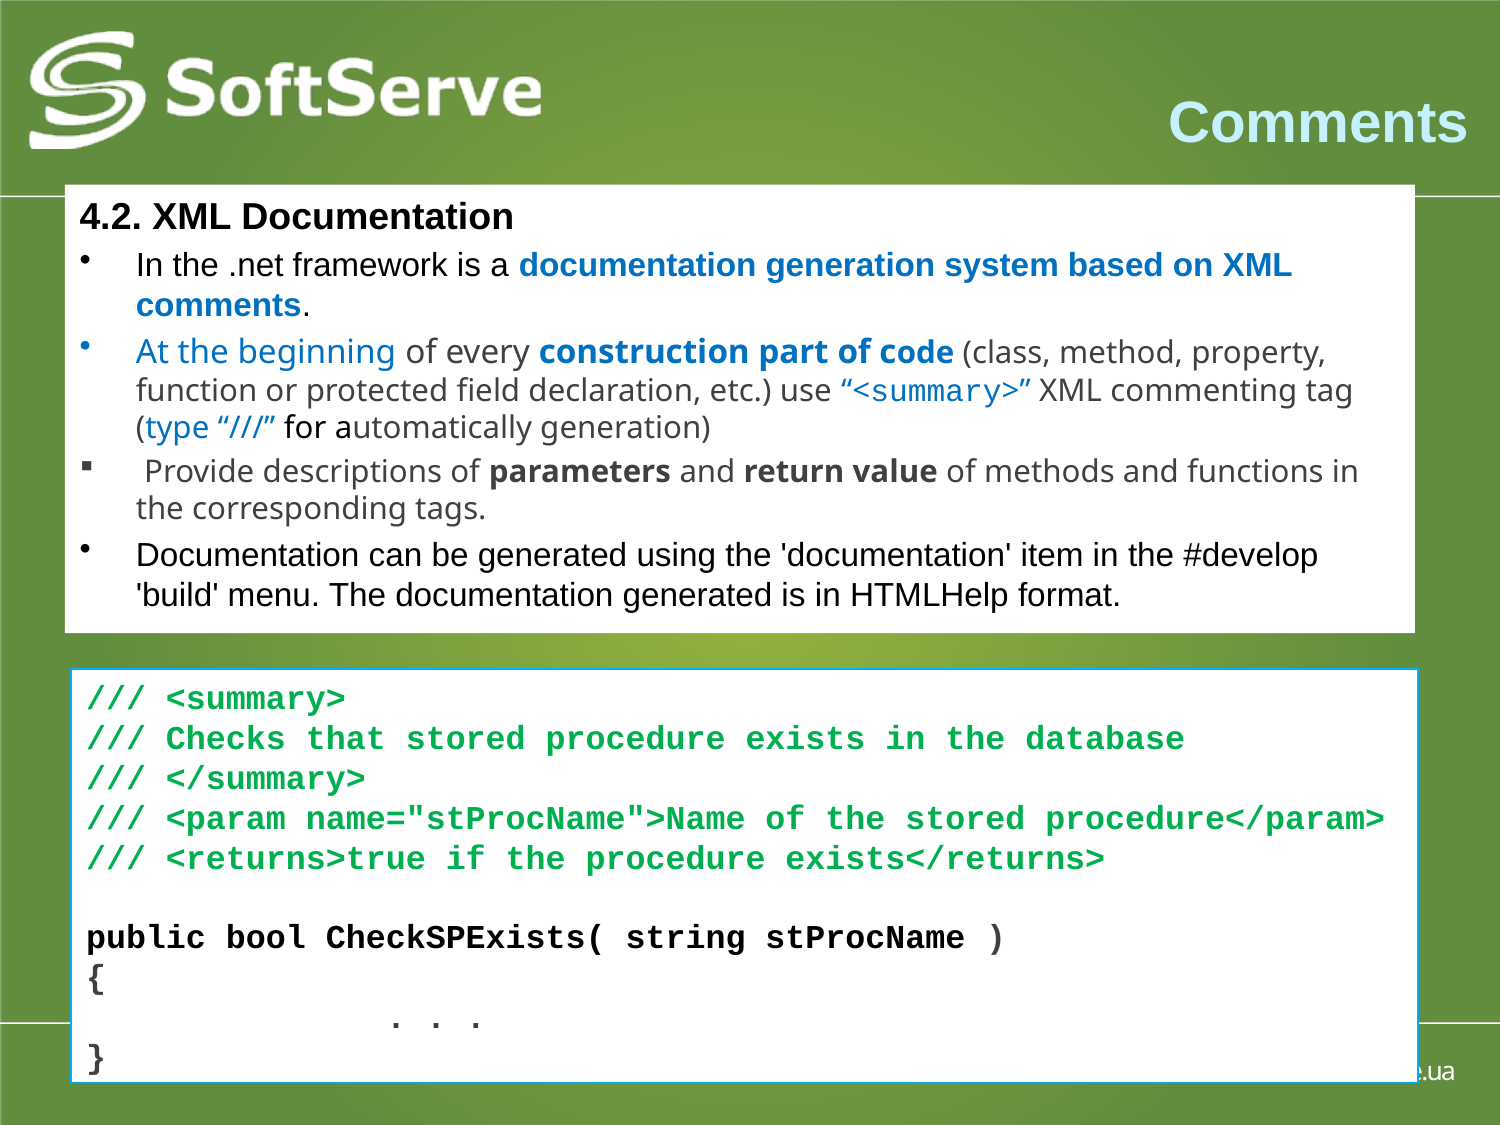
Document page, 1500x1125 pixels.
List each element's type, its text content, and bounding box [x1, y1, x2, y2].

picture [0, 198, 1500, 1022]
picture [0, 1024, 1500, 1125]
text_box /// <summary> /// Checks that stored procedure exists in the database /// </summary> /// <param name="stProcName">Name of the stored procedure</param> /// <returns>true if the procedure exists</returns> public bool CheckSPExists( string stProcName ) { . . . } [71, 668, 1418, 1083]
picture [0, 0, 1500, 195]
title Comments [643, 76, 1500, 265]
list 4.2. XML Documentation In the .net framework is a documentation generation system based on XML comments. At the beginning of every construction part of code (class, method, property, function or protected field declaration, etc.) use “<summary>” XML commenting tag (type “///” for automatically generation) Provide descriptions of parameters and return value of methods and functions in the corresponding tags. Documentation can be generated using the 'documentation' item in the #develop 'build' menu. The documentation generated is in HTMLHelp format. [64, 184, 1415, 634]
